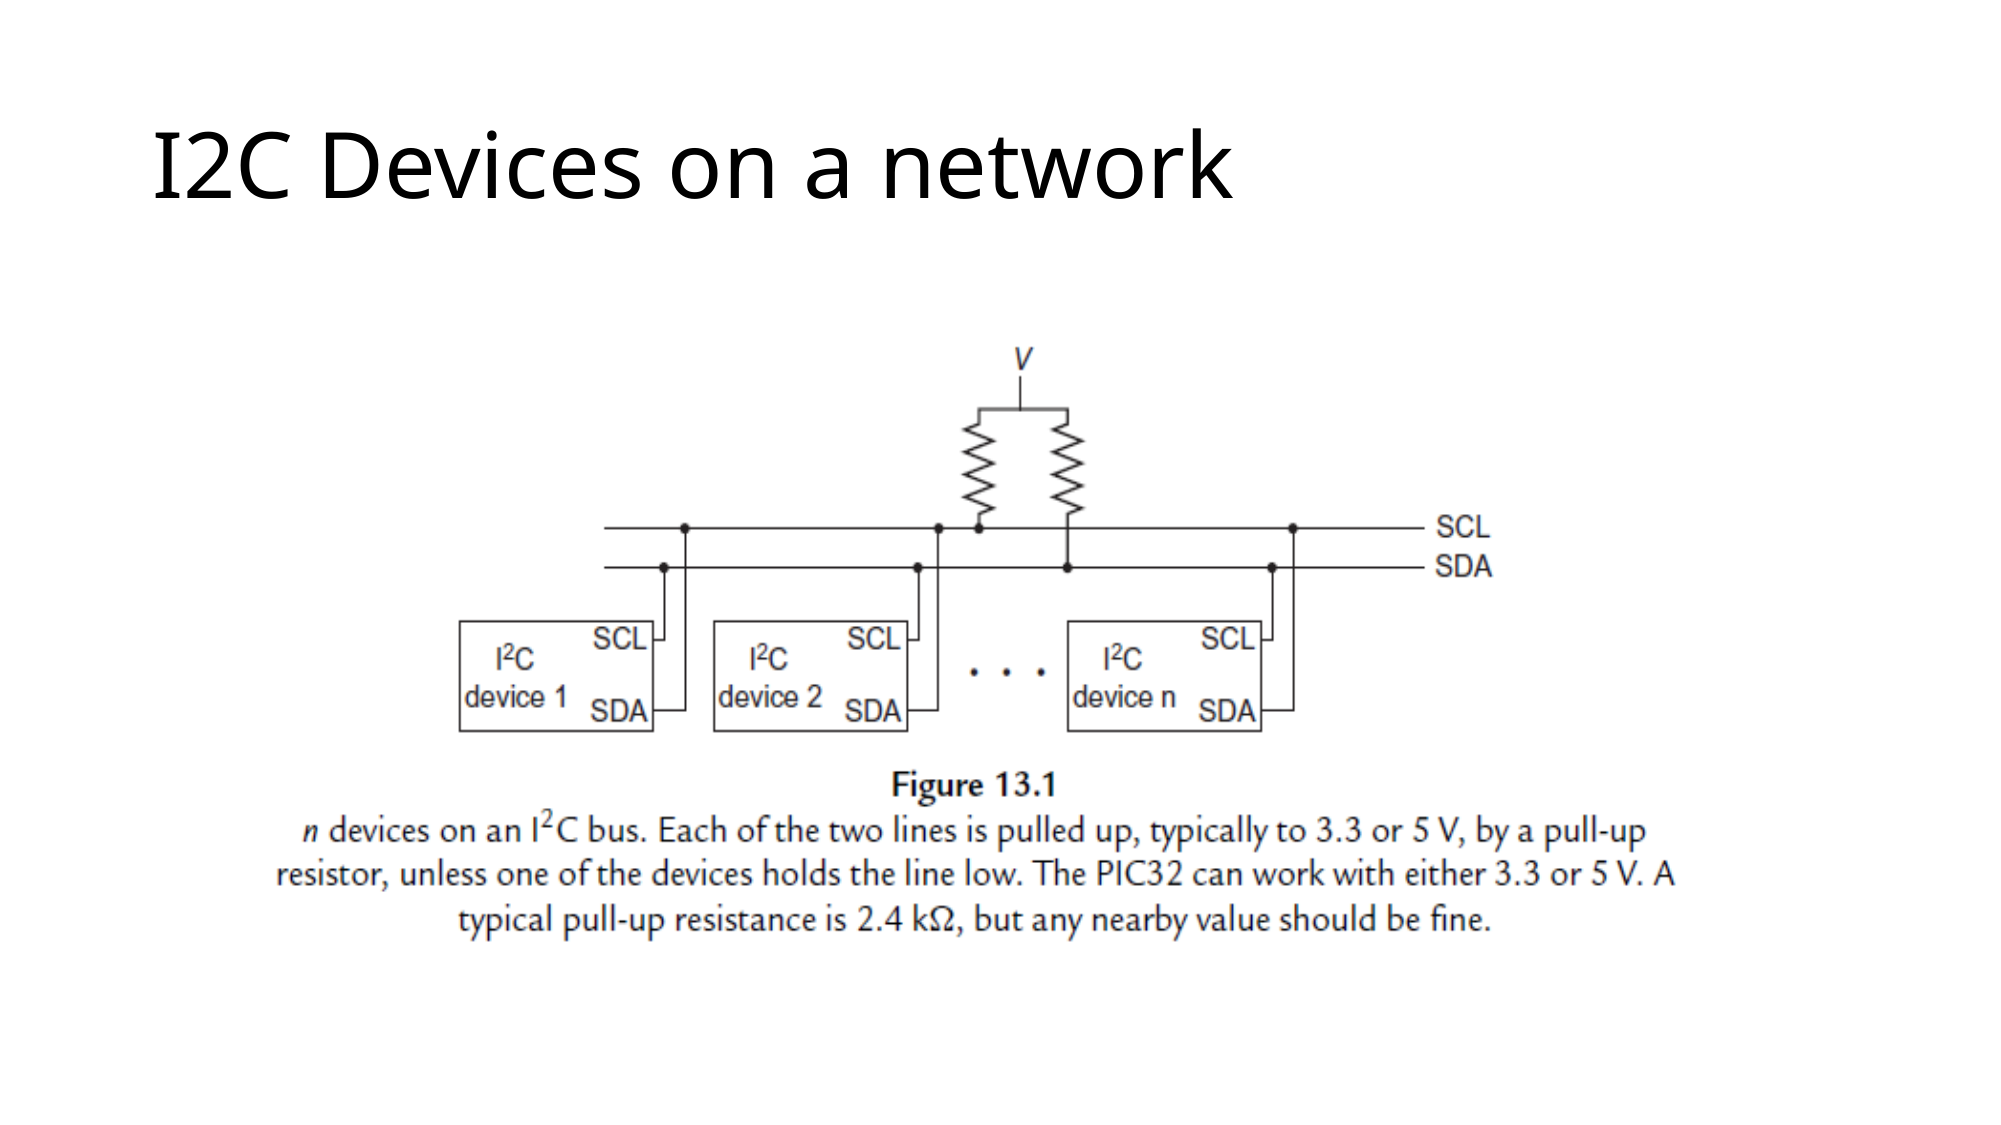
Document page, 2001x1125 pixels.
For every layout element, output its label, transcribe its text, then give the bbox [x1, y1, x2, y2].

title I2C Devices on a network [137, 59, 1863, 278]
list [182, 327, 1863, 981]
